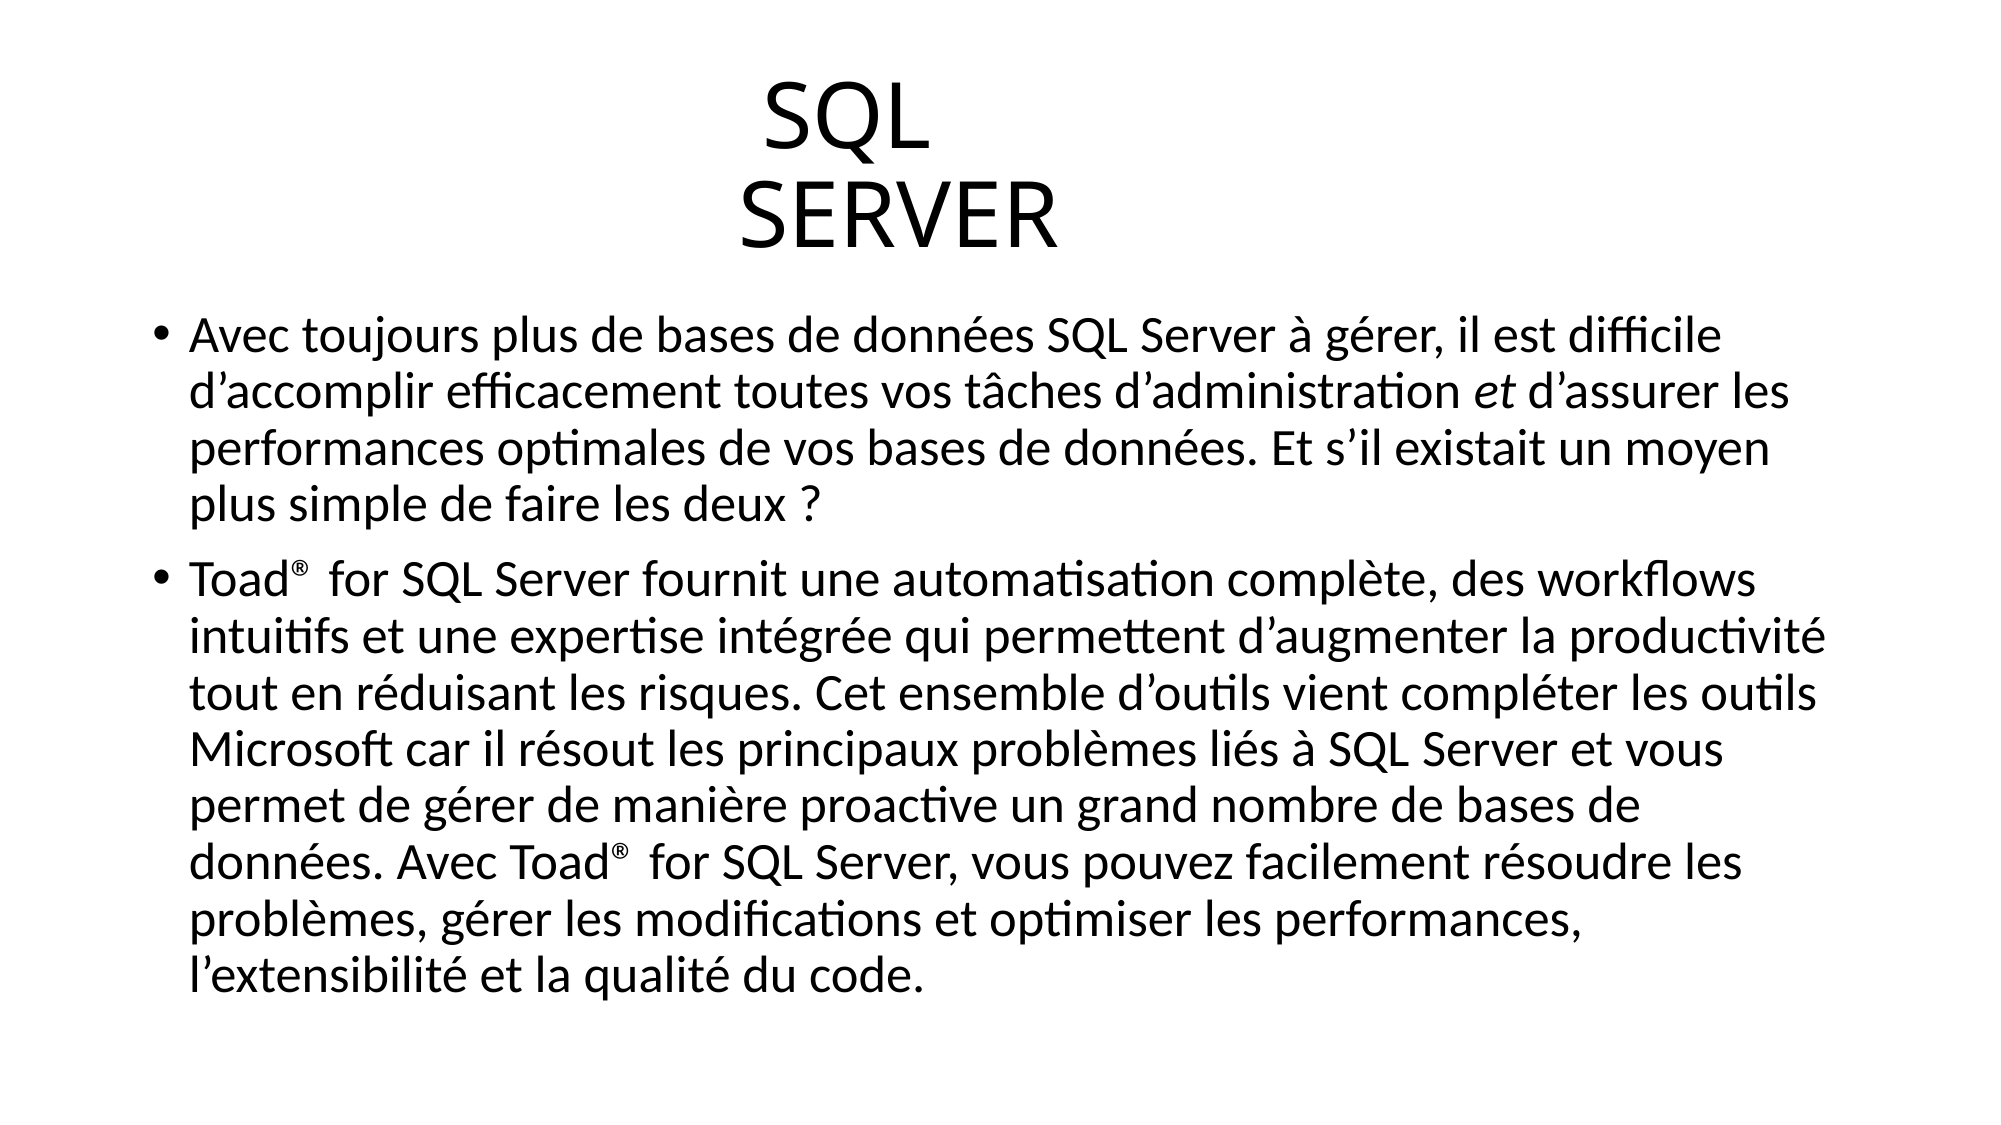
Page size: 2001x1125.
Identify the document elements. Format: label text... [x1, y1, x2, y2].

list Avec toujours plus de bases de données SQL Server à gérer, il est difficile d’accomplir efficacement toutes vos tâches d’administration et d’assurer les performances optimales de vos bases de données. Et s’il existait un moyen plus simple de faire les deux ? Toad® for SQL Server fournit une automatisation complète, des workflows intuitifs et une expertise intégrée qui permettent d’augmenter la productivité tout en réduisant les risques. Cet ensemble d’outils vient compléter les outils Microsoft car il résout les principaux problèmes liés à SQL Server et vous permet de gérer de manière proactive un grand nombre de bases de données. Avec Toad® for SQL Server, vous pouvez facilement résoudre les problèmes, gérer les modifications et optimiser les performances, l’extensibilité et la qualité du code. [137, 299, 1863, 1014]
title SQL SERVER [723, 59, 1277, 278]
